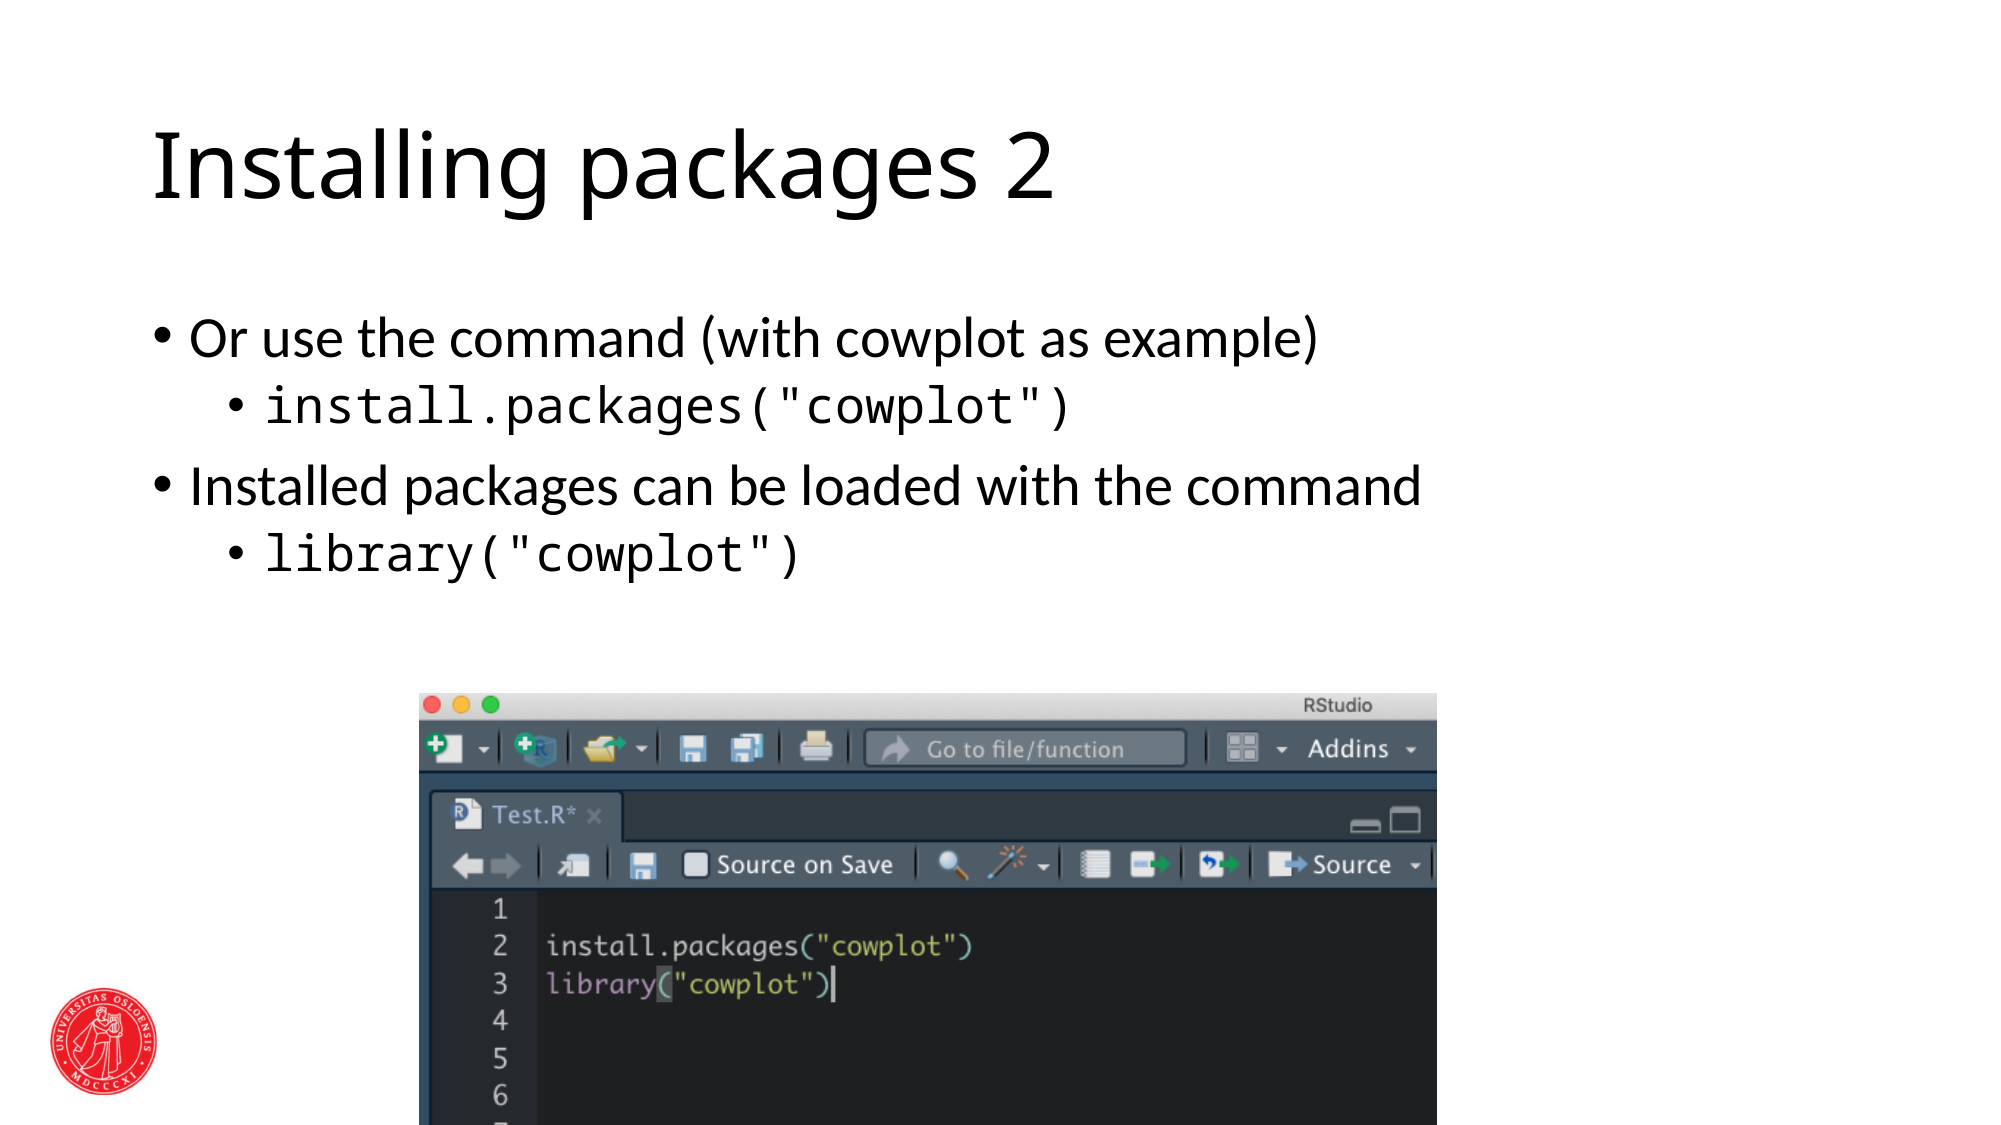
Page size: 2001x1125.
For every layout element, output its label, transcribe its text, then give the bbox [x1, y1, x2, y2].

list Or use the command (with cowplot as example) install.packages("cowplot") Installed packages can be loaded with the command library("cowplot") [137, 299, 1863, 1014]
picture [50, 987, 157, 1095]
title Installing packages 2 [137, 59, 1863, 278]
picture [419, 693, 1437, 1125]
